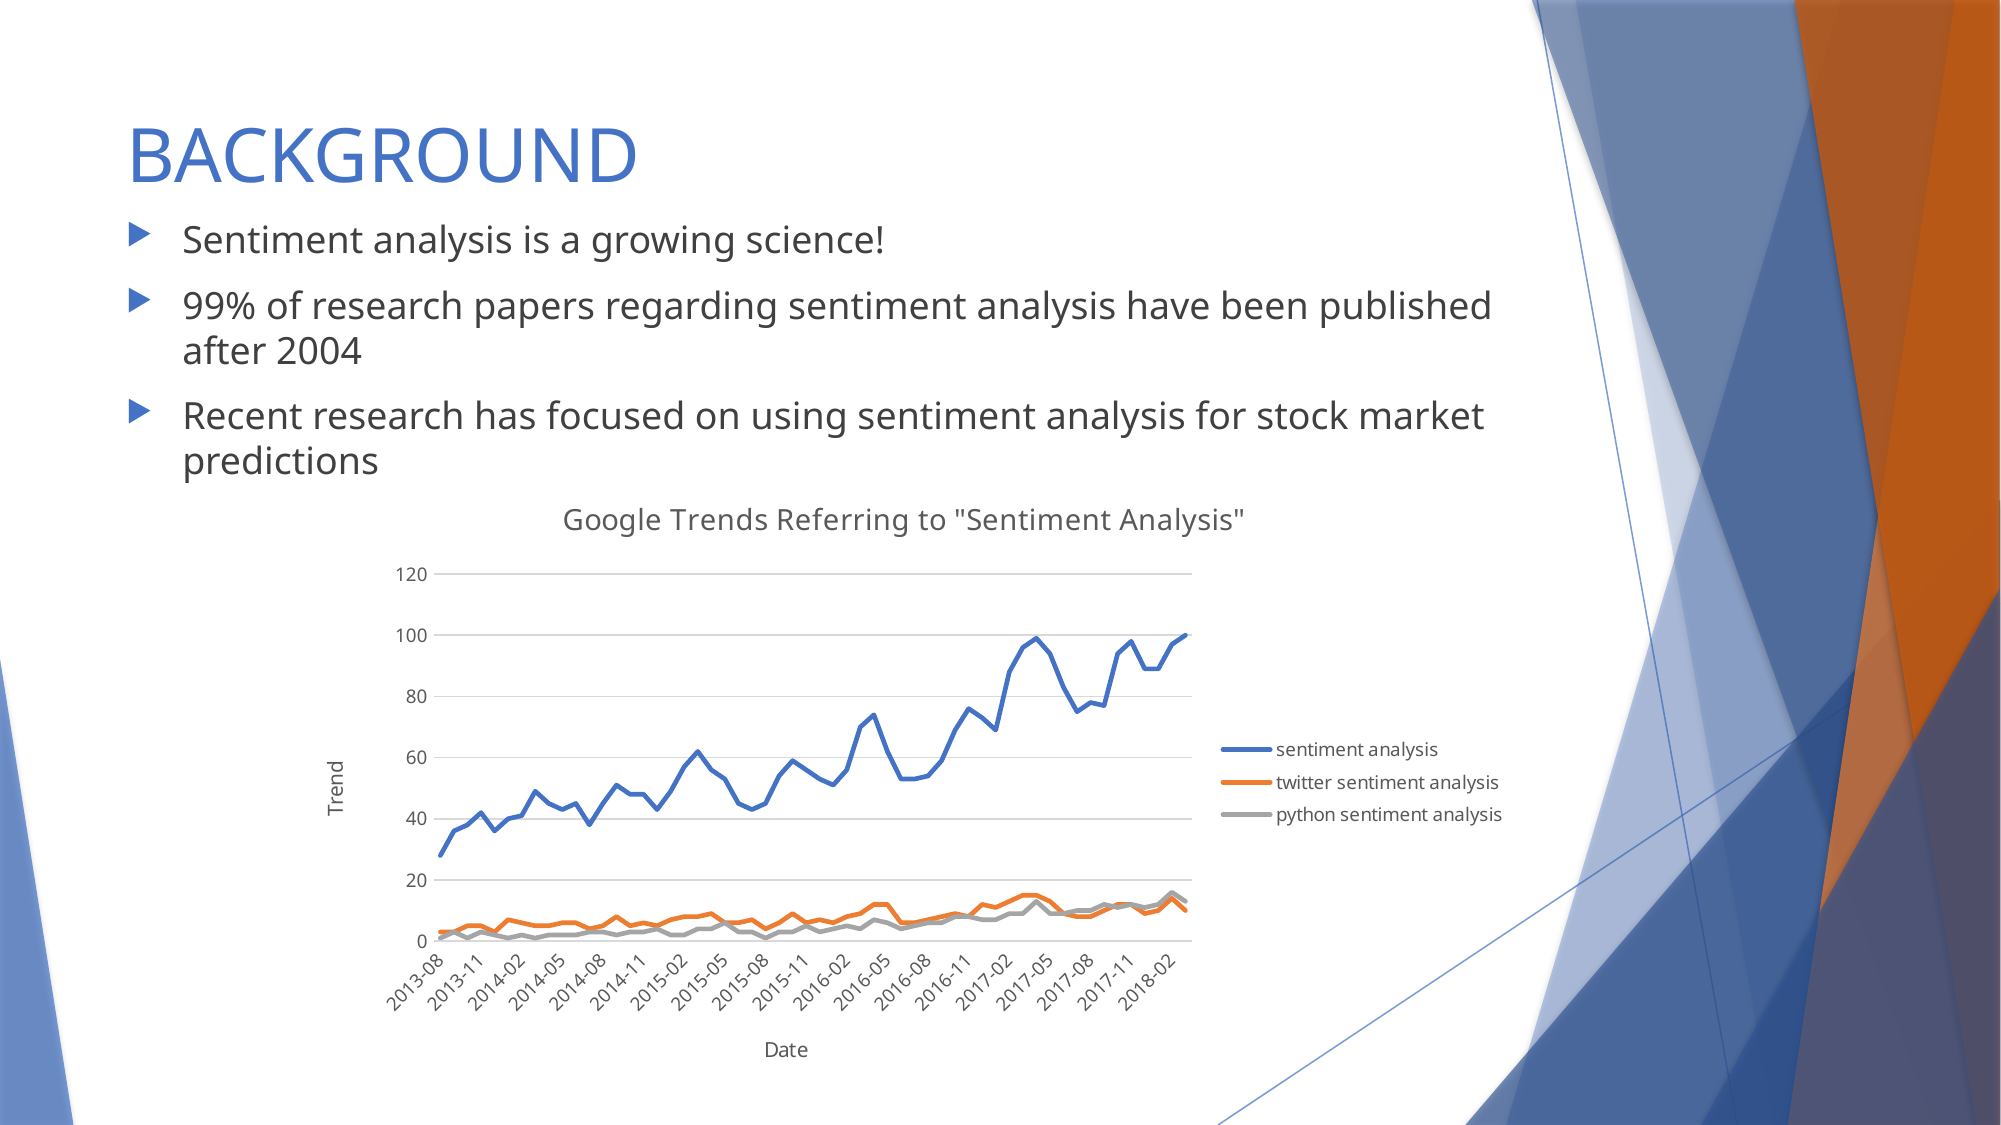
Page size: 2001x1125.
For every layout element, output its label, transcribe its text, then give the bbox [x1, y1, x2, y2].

chart [287, 469, 1522, 1096]
title BACKGROUND [111, 99, 1522, 208]
list Sentiment analysis is a growing science! 99% of research papers regarding sentiment analysis have been published after 2004 Recent research has focused on using sentiment analysis for stock market predictions [111, 208, 1522, 845]
